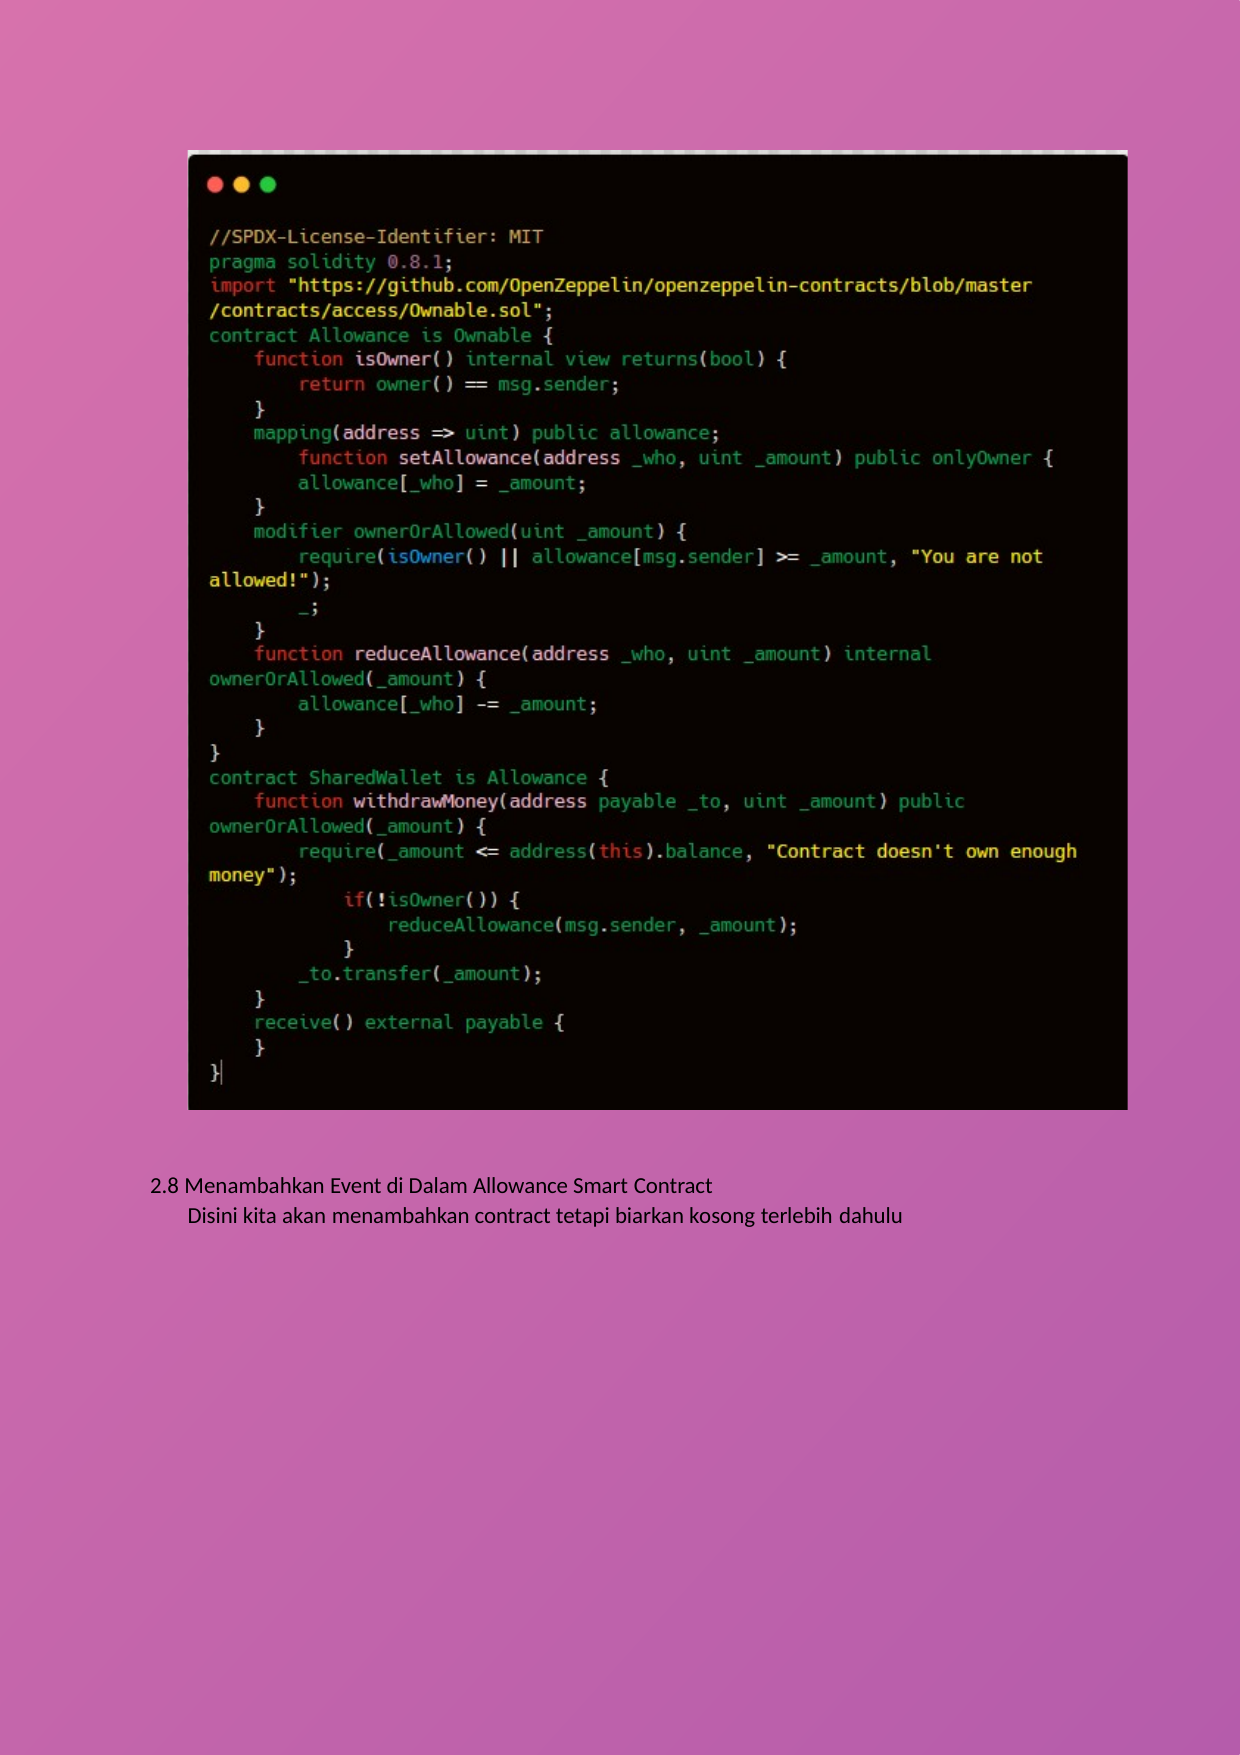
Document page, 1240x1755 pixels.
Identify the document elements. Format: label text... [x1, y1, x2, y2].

text_box [187, 150, 1128, 1110]
text_box 2.8 Menambahkan Event di Dalam Allowance Smart Contract Disini kita akan menambahkan contract tetapi biarkan kosong terlebih dahulu [147, 1166, 912, 1229]
